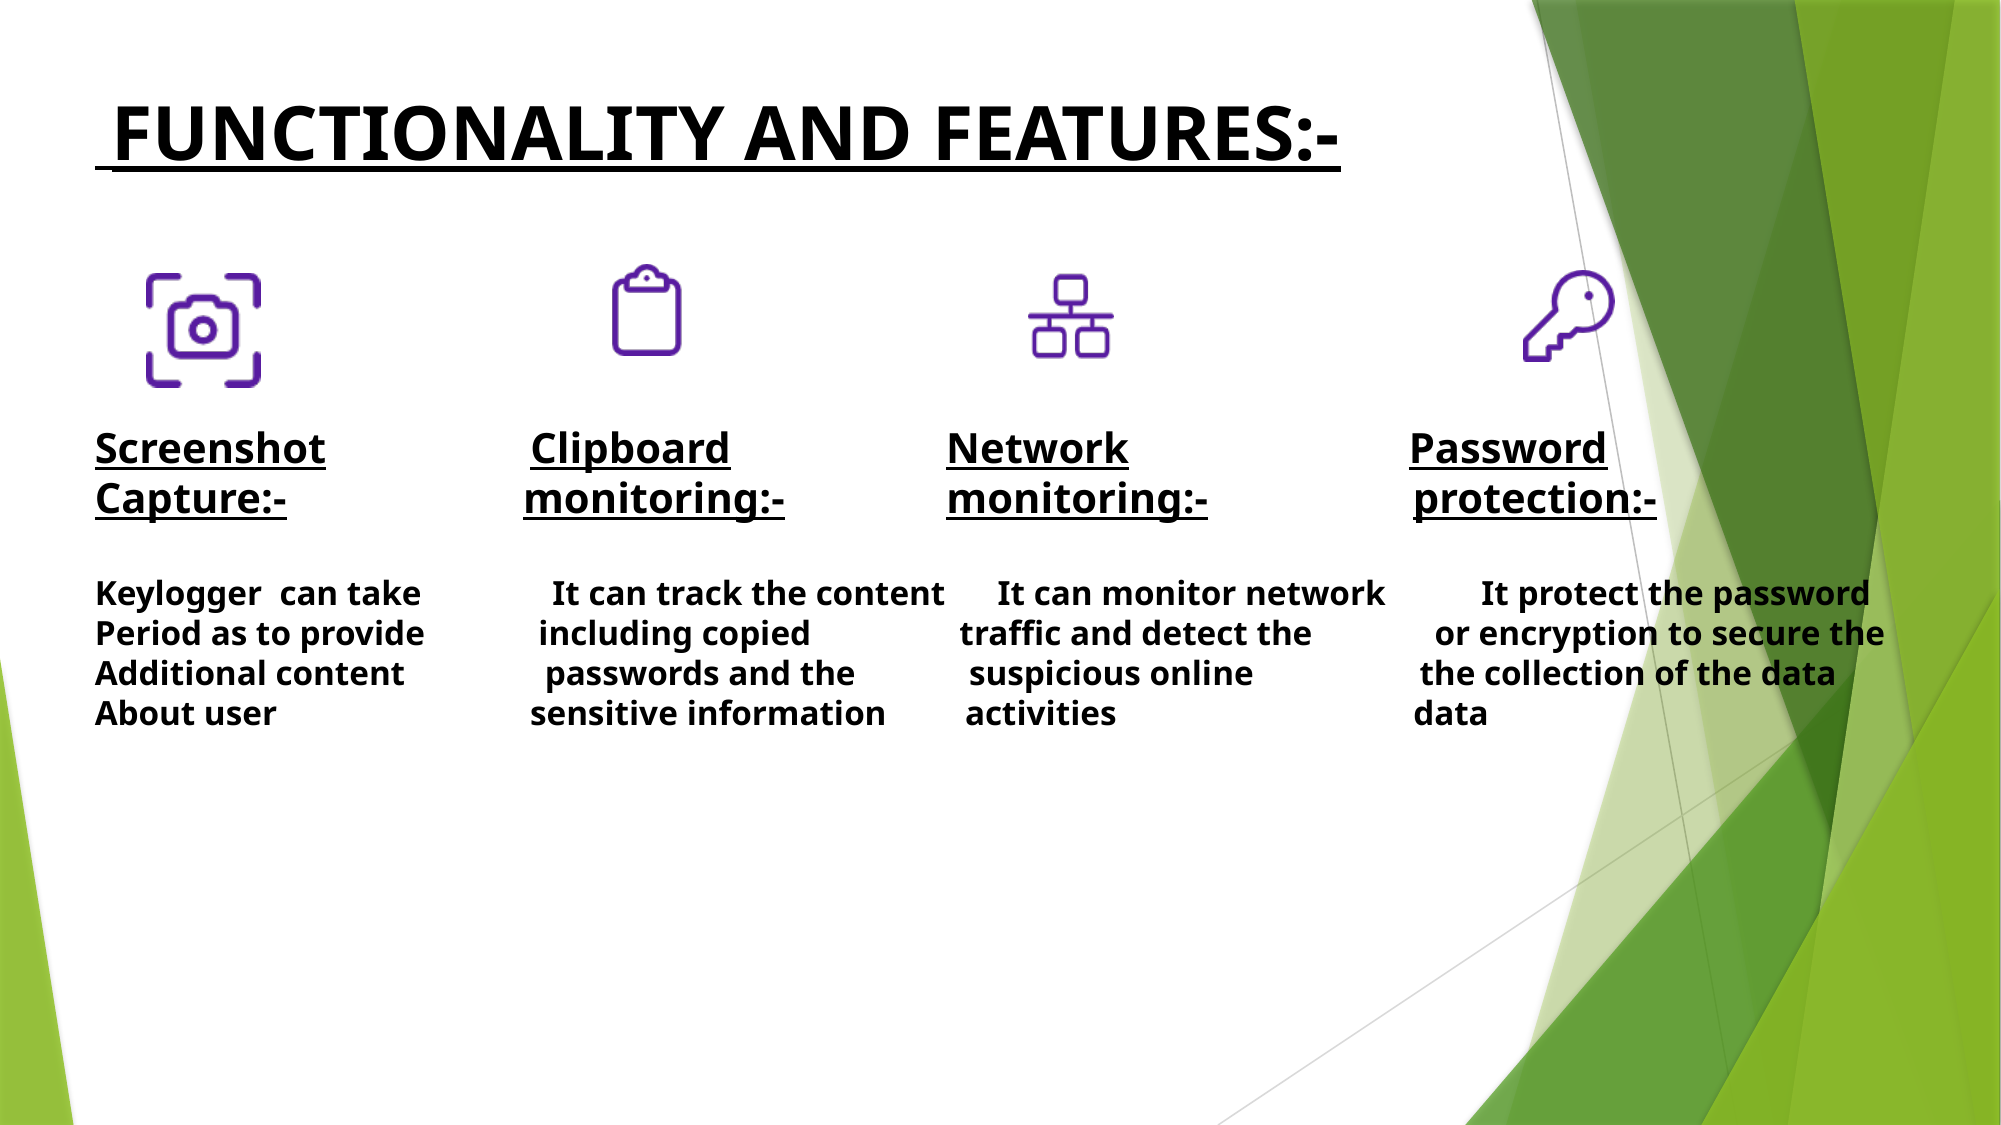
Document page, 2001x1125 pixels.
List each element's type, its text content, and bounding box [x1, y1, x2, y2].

picture [600, 263, 693, 356]
title FUNCTIONALITY AND FEATURES:- [79, 78, 1816, 293]
picture [1028, 263, 1115, 370]
picture [1522, 270, 1615, 363]
text_box Screenshot Clipboard Network Password Capture:- monitoring:- monitoring:- protection:- Keylogger can take It can track the content It can monitor network It protect the password Period as to provide including copied traffic and detect the or encryption to secure the Additional content passwords and the suspicious online the collection of the data About user sensitive information activities data [79, 414, 1926, 1125]
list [146, 273, 262, 389]
